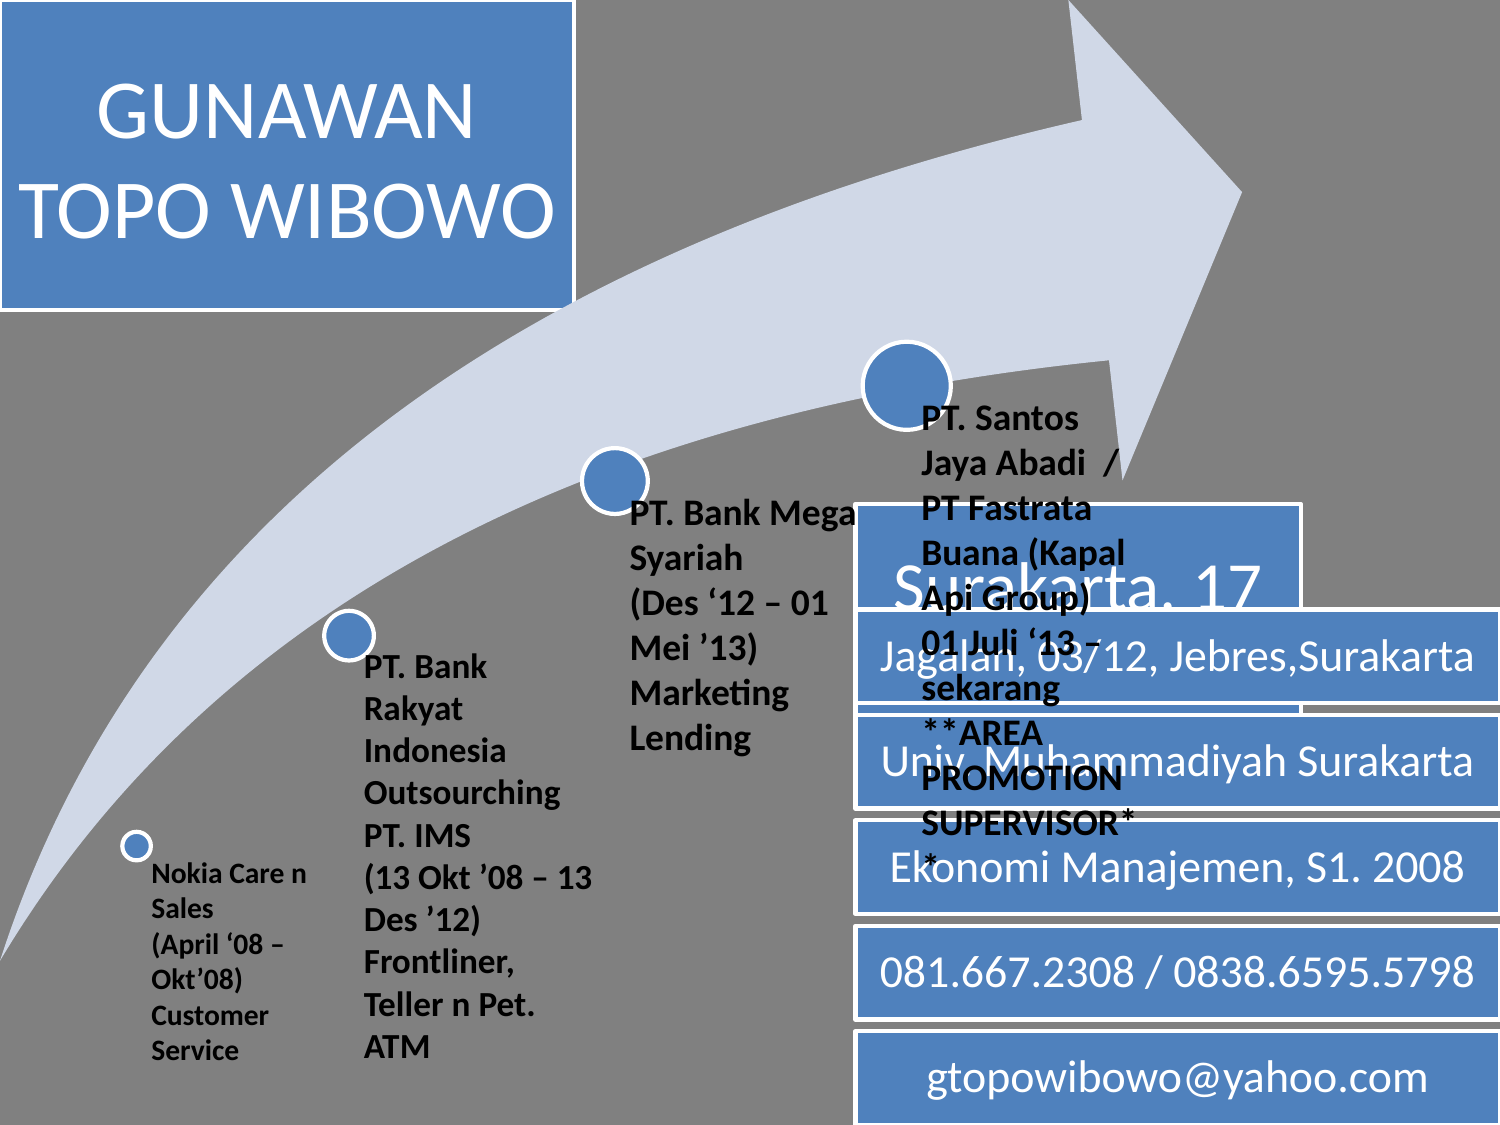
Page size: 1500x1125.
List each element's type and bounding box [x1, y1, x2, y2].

text_box [1246, 820, 1500, 915]
text_box [1246, 609, 1500, 704]
text_box [855, 1031, 1500, 1125]
text_box [855, 925, 1500, 1020]
text_box [1246, 714, 1500, 809]
text_box [0, 0, 1243, 962]
text_box [1246, 503, 1302, 599]
